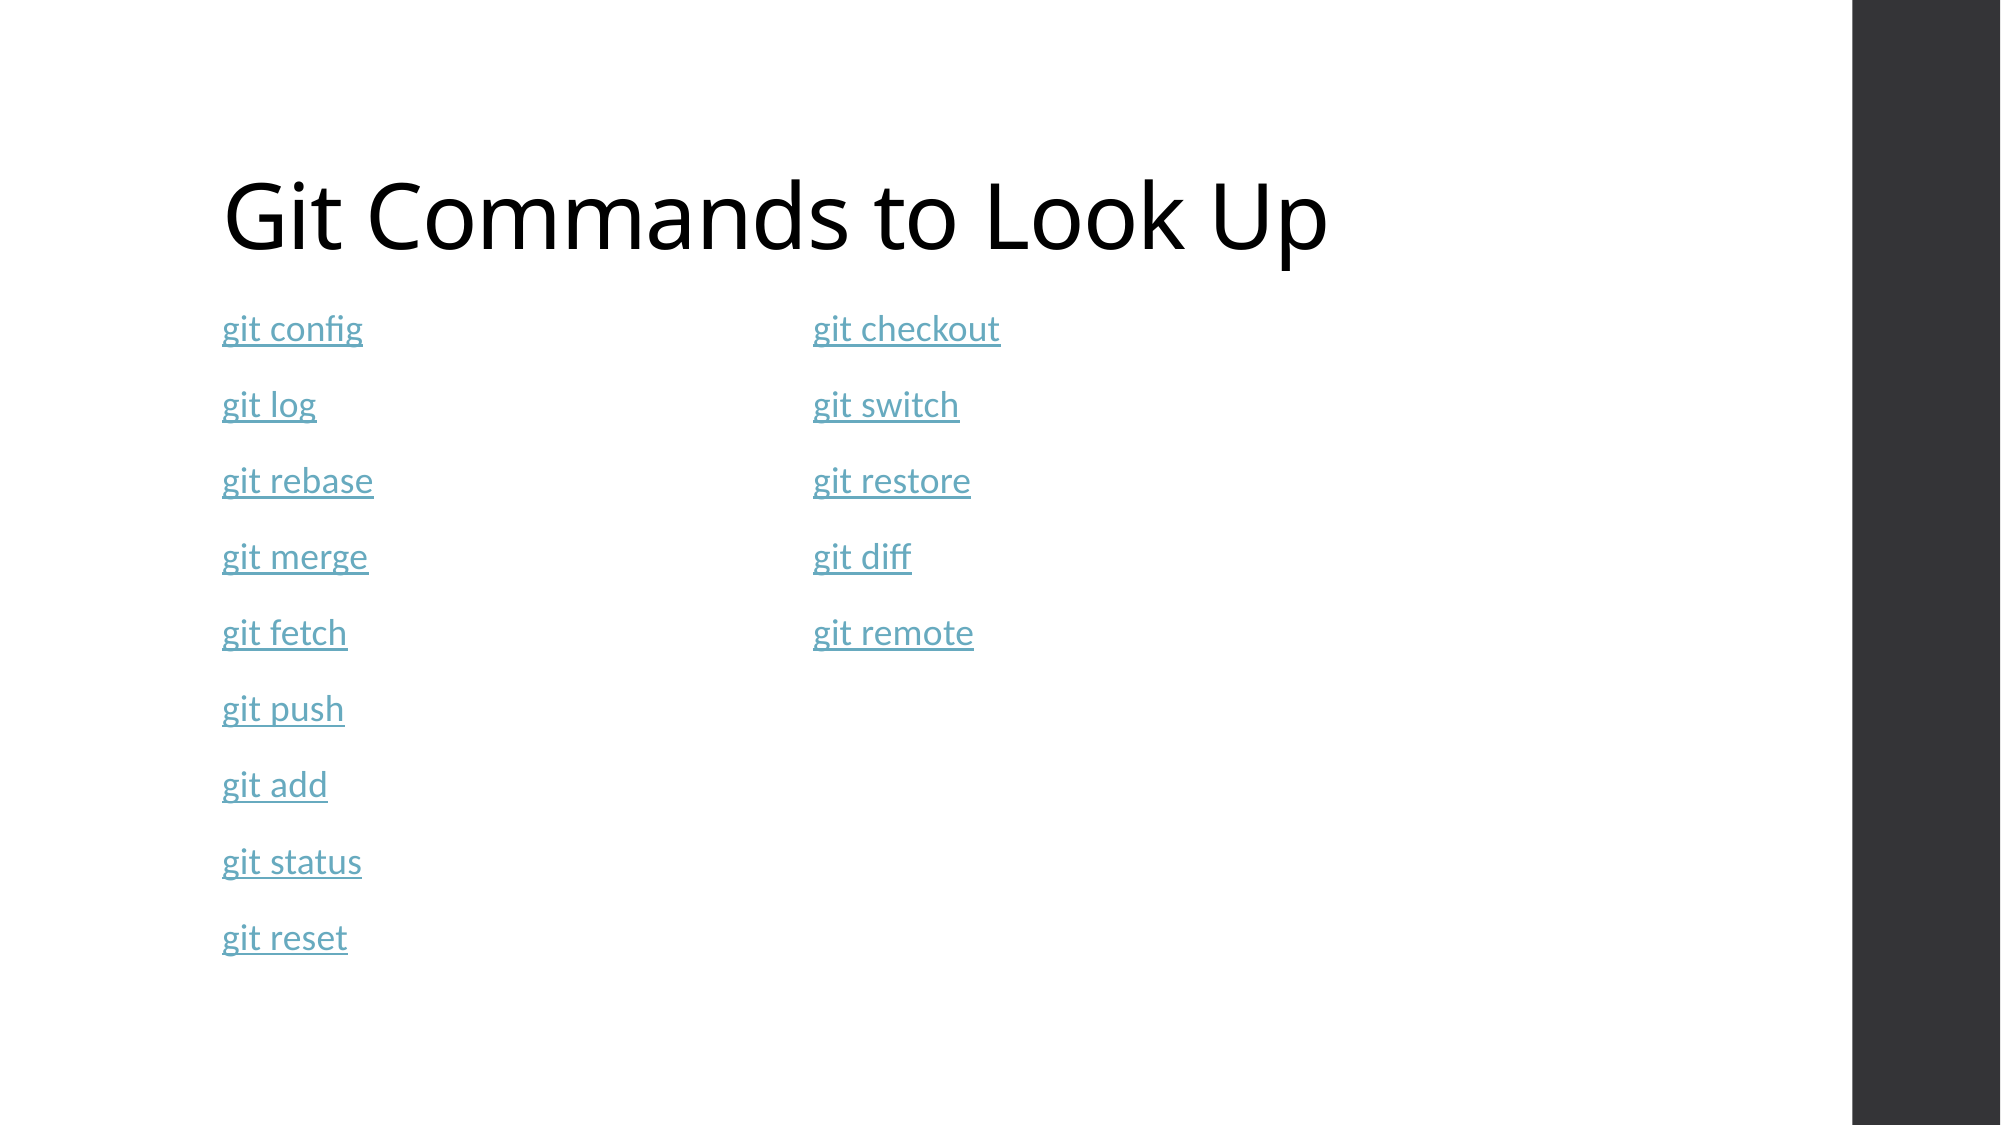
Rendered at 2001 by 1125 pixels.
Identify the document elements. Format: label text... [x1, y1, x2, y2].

list git config git log git rebase git merge git fetch git push git add git status git reset [206, 299, 704, 1014]
title Git Commands to Look Up [206, 60, 1797, 278]
text_box git checkout git switch git restore git diff git remote [798, 299, 1295, 1014]
